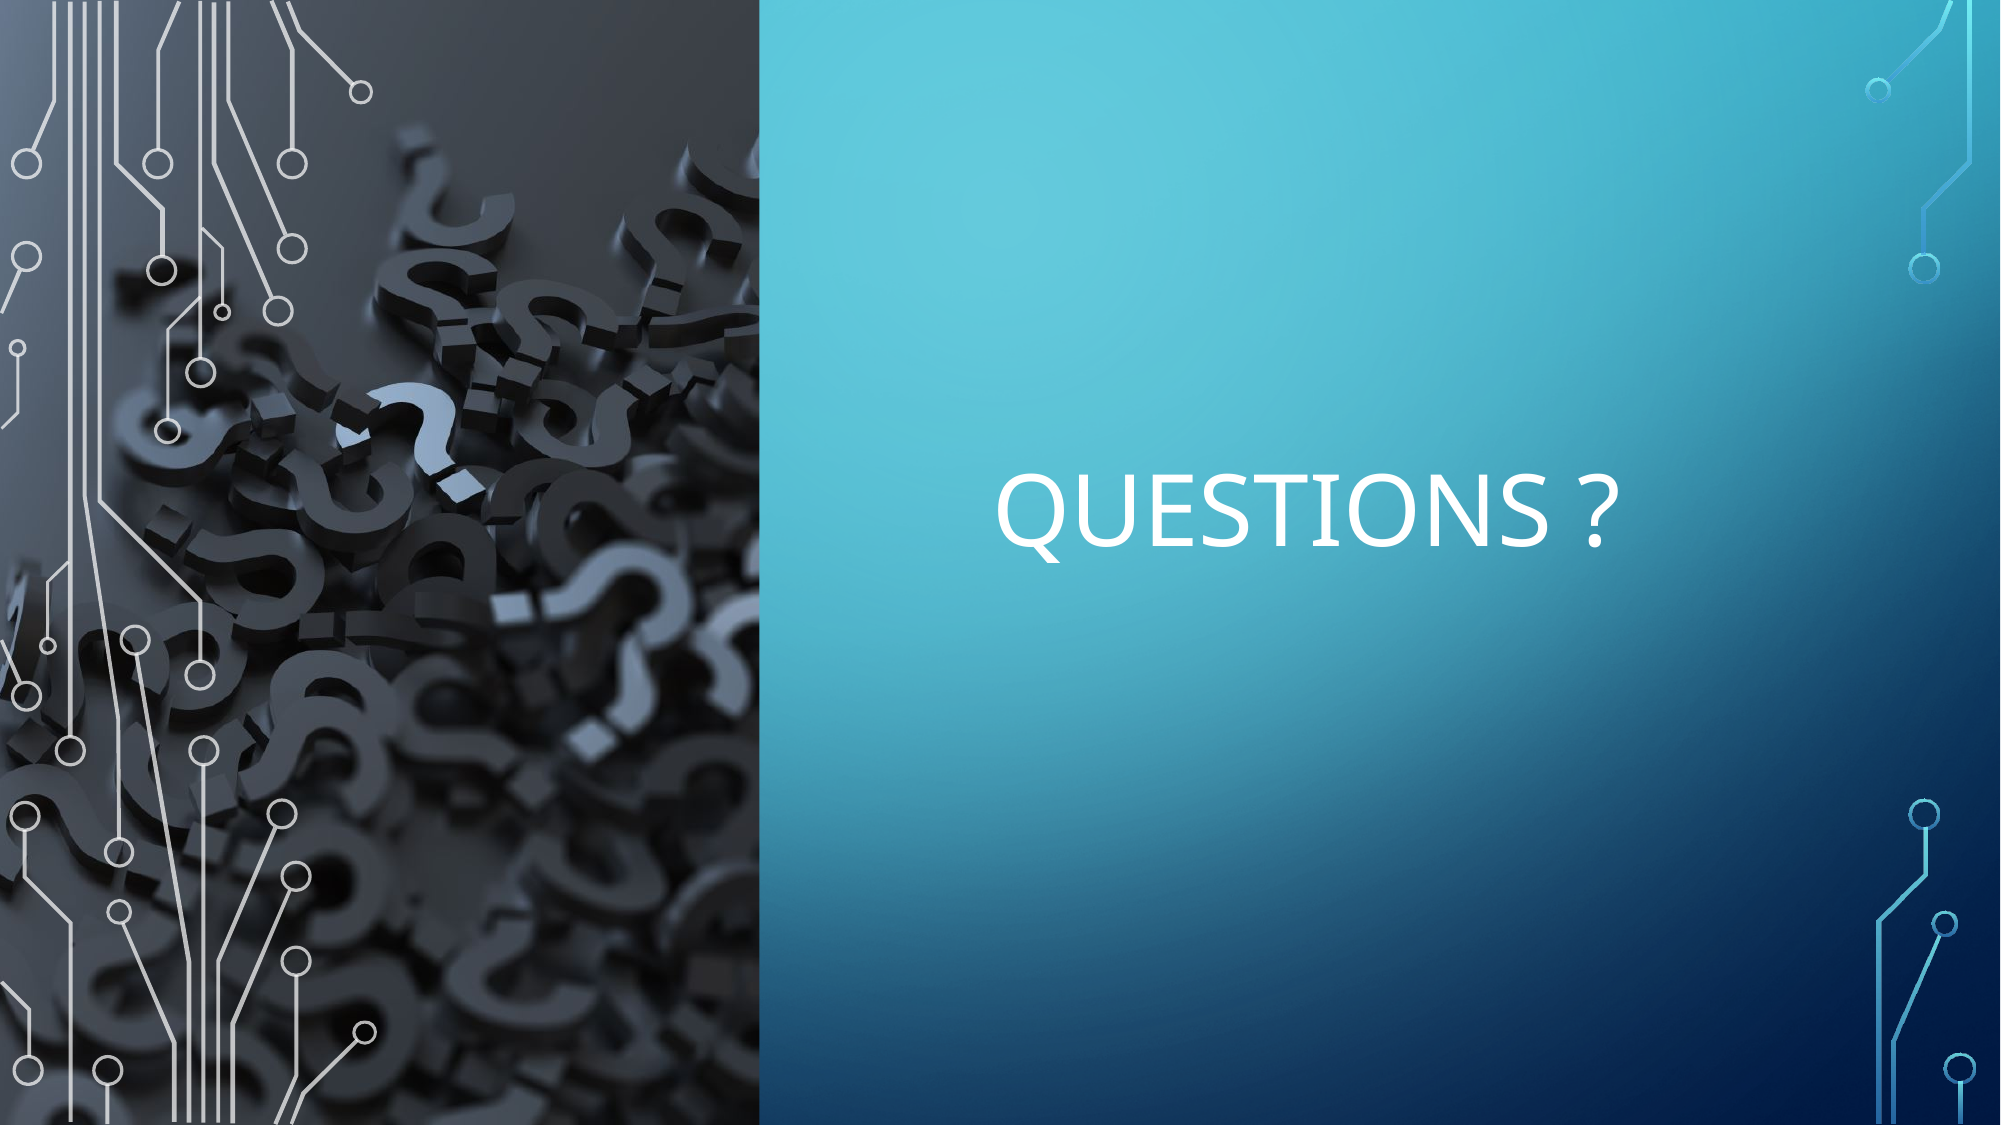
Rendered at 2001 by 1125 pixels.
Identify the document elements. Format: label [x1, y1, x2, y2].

text_box [0, 0, 379, 1125]
text_box [760, 0, 2000, 1125]
picture [379, 0, 760, 1125]
text_box [1863, 0, 1976, 1124]
